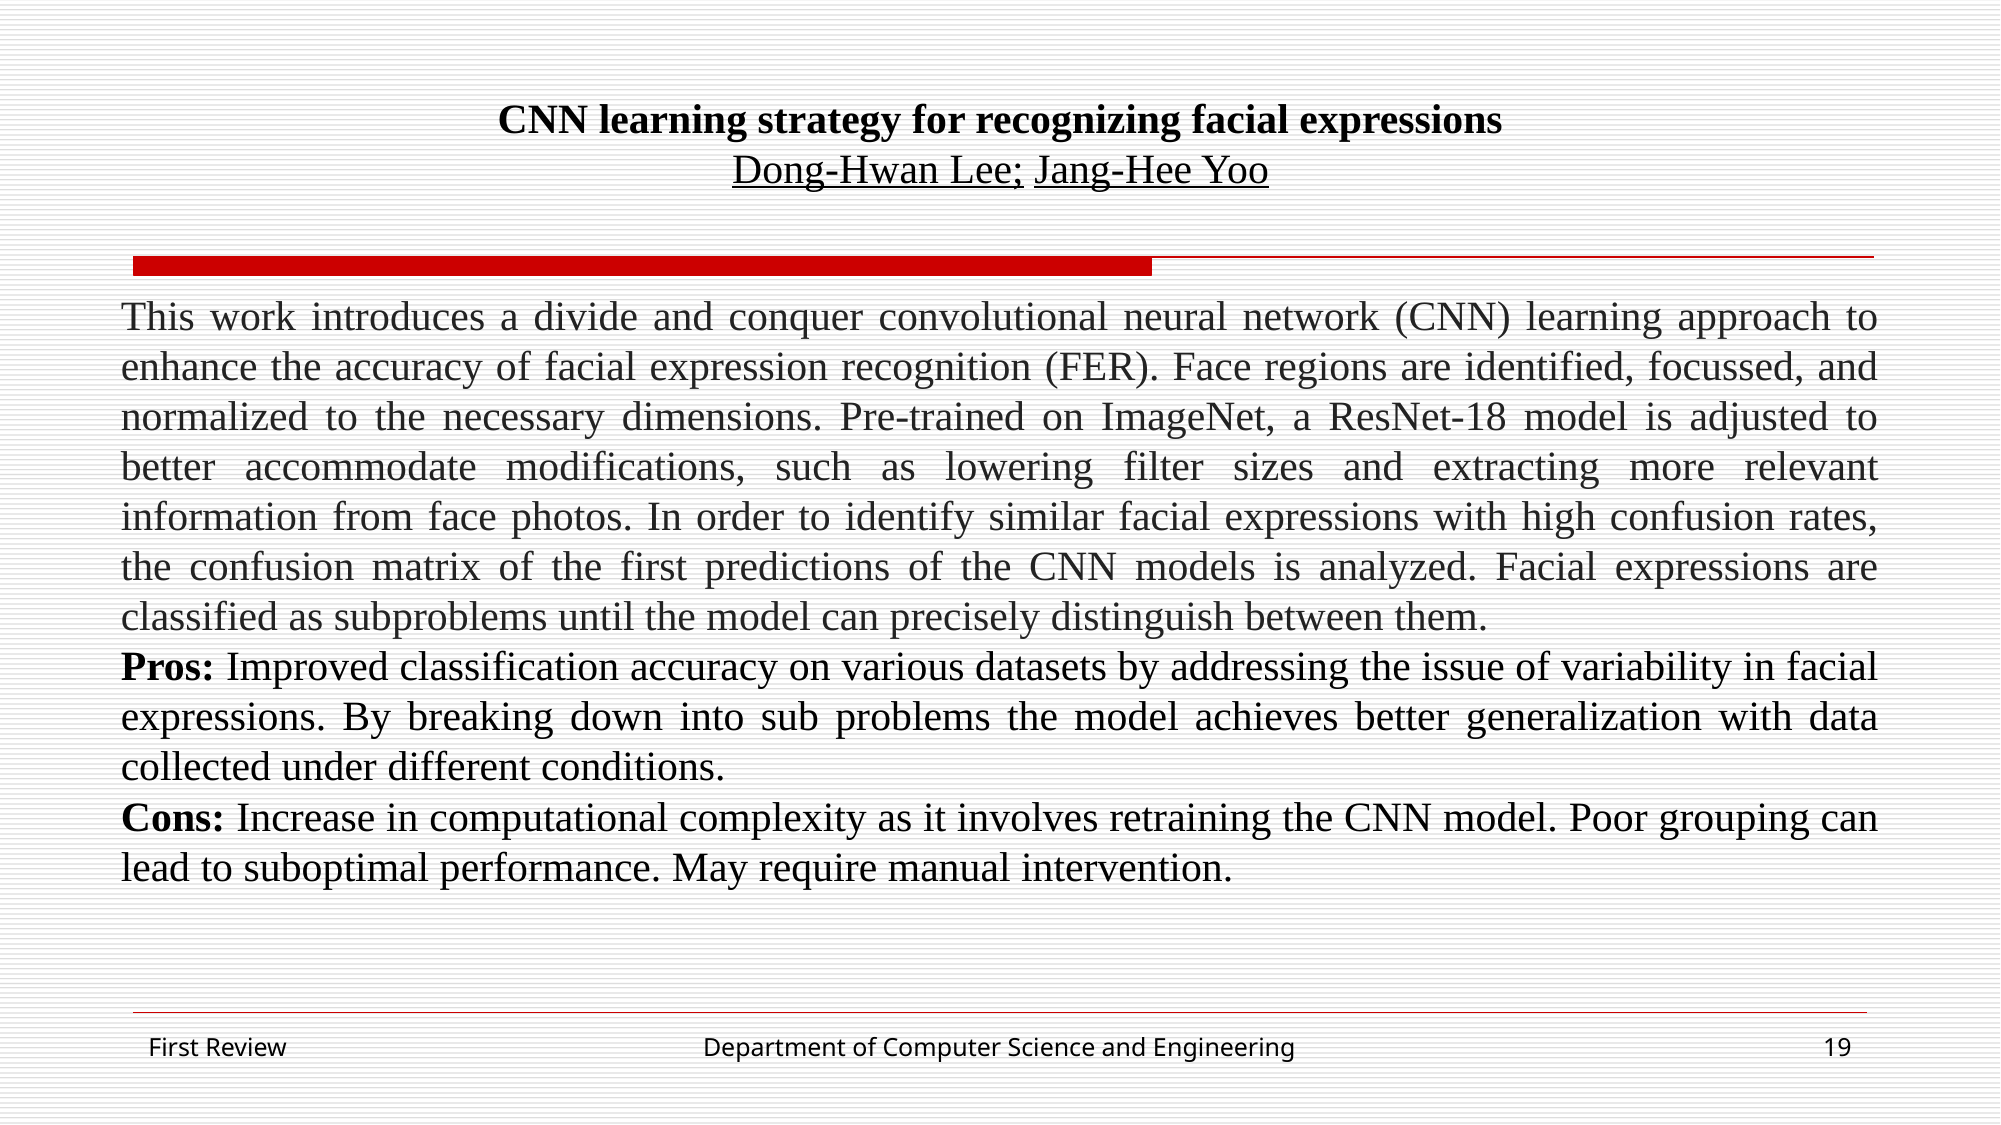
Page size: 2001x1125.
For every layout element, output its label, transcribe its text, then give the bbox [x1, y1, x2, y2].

footer Department of Computer Science and Engineering [683, 1024, 1317, 1103]
slide_number 19 [1433, 1024, 1867, 1103]
picture [0, 0, 2001, 1125]
title CNN learning strategy for recognizing facial expressions Dong-Hwan Lee; Jang-Hee Yoo [125, 50, 1876, 250]
list This work introduces a divide and conquer convolutional neural network (CNN) learning approach to enhance the accuracy of facial expression recognition (FER). Face regions are identified, focussed, and normalized to the necessary dimensions. Pre-trained on ImageNet, a ResNet-18 model is adjusted to better accommodate modifications, such as lowering filter sizes and extracting more relevant information from face photos. In order to identify similar facial expressions with high confusion rates, the confusion matrix of the first predictions of the CNN models is analyzed. Facial expressions are classified as subproblems until the model can precisely distinguish between them. Pros: Improved classification accuracy on various datasets by addressing the issue of variability in facial expressions. By breaking down into sub problems the model achieves better generalization with data collected under different conditions. Cons: Increase in computational complexity as it involves retraining the CNN model. Poor grouping can lead to suboptimal performance. May require manual intervention. [105, 280, 1896, 988]
slide_number First Review [133, 1024, 567, 1103]
